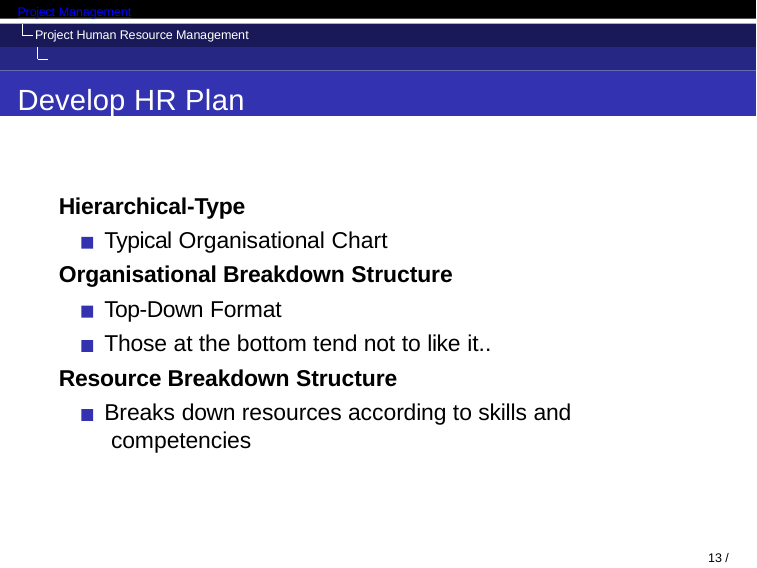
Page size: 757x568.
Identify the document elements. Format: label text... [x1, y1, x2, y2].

text_box Hierarchical-Type Typical Organisational Chart Organisational Breakdown Structure Top-Down Format Those at the bottom tend not to like it.. Resource Breakdown Structure Breaks down resources according to skills and competencies [56, 182, 574, 453]
text_box [0, 47, 756, 70]
text_box Develop HR Plan [0, 70, 756, 116]
text_box Project Human Resource Management Develop HR Plan [33, 16, 253, 66]
slide_number 22 / 71 [701, 548, 746, 568]
text_box [253, 23, 756, 47]
text_box Project Management [0, 0, 756, 19]
text_box [0, 23, 33, 47]
